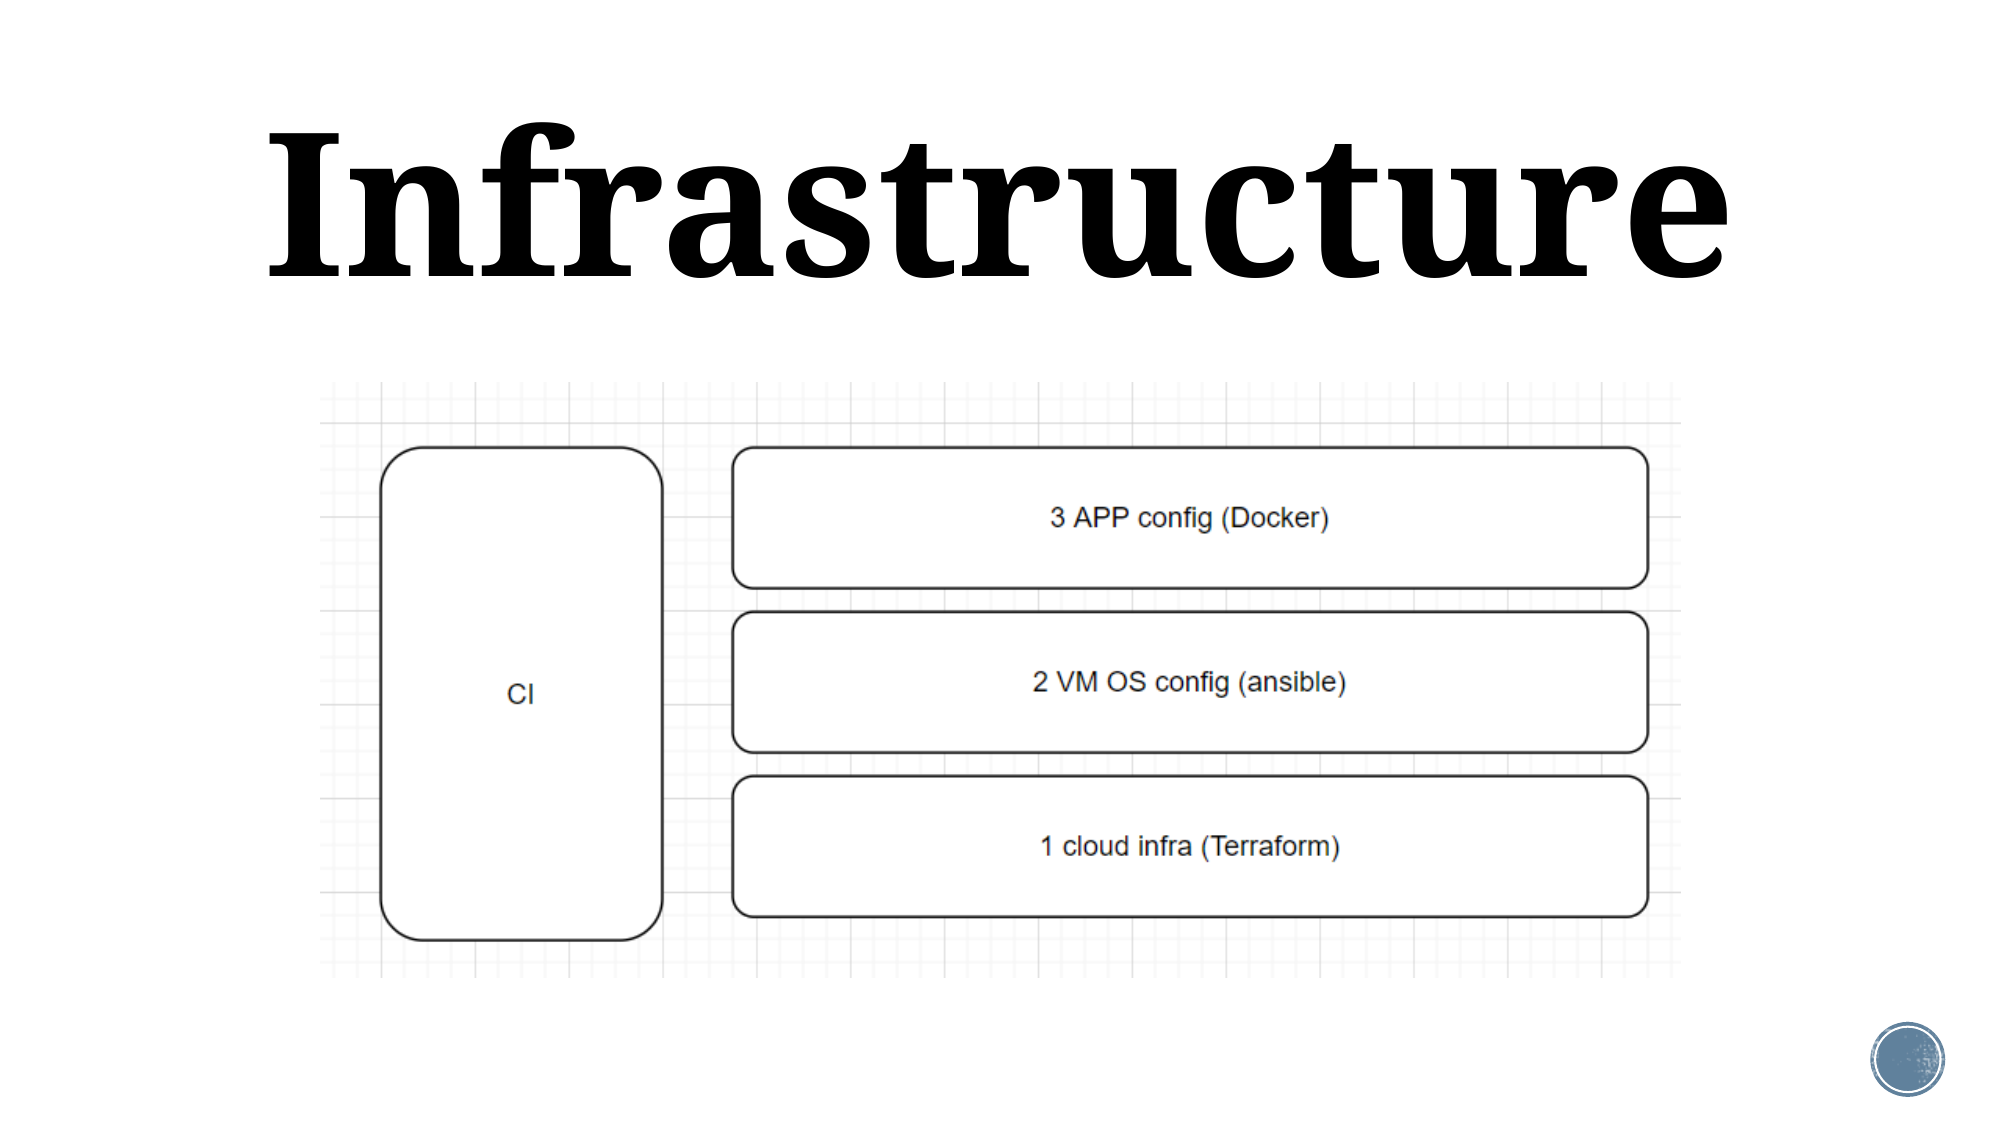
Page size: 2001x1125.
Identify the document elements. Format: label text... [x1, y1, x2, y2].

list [322, 383, 1679, 977]
title Infrastructure [175, 79, 1826, 344]
